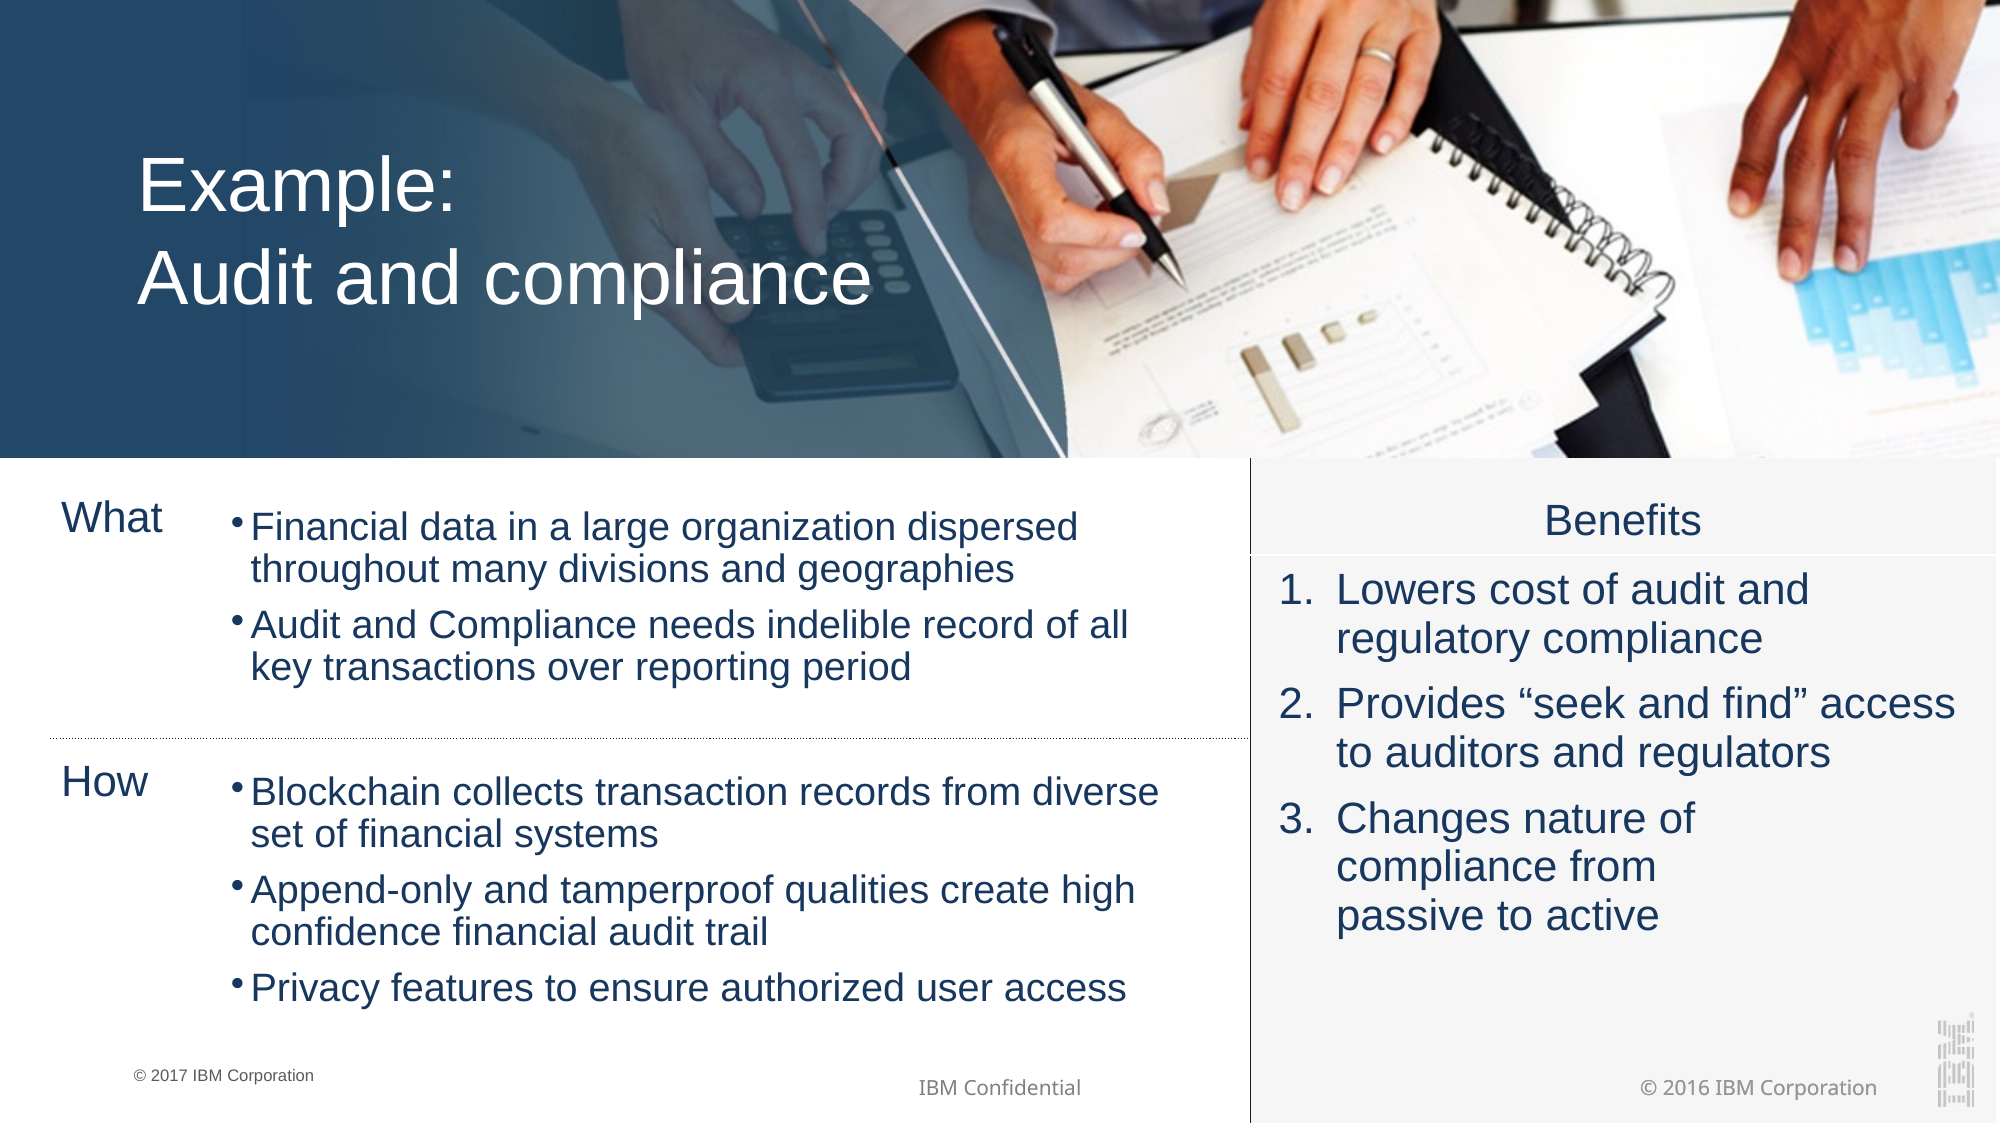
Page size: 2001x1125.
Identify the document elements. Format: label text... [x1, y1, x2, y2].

picture [0, 0, 2000, 459]
table_cell Lowers cost of audit and regulatory compliance Provides “seek and find” access to auditors and regulators Changes nature of compliance from passive to active [1251, 556, 1996, 1123]
table_cell Blockchain collects transaction records from diverse set of financial systems Append-only and tamperproof qualities create high confidence financial audit trail Privacy features to ensure authorized user access [222, 738, 1247, 1039]
table_header Financial data in a large organization dispersed throughout many divisions and geographies Audit and Compliance needs indelible record of all key transactions over reporting period [222, 475, 1247, 738]
table_cell How [52, 738, 220, 1039]
table_header Benefits [1251, 469, 1996, 554]
table_header What [52, 475, 220, 738]
